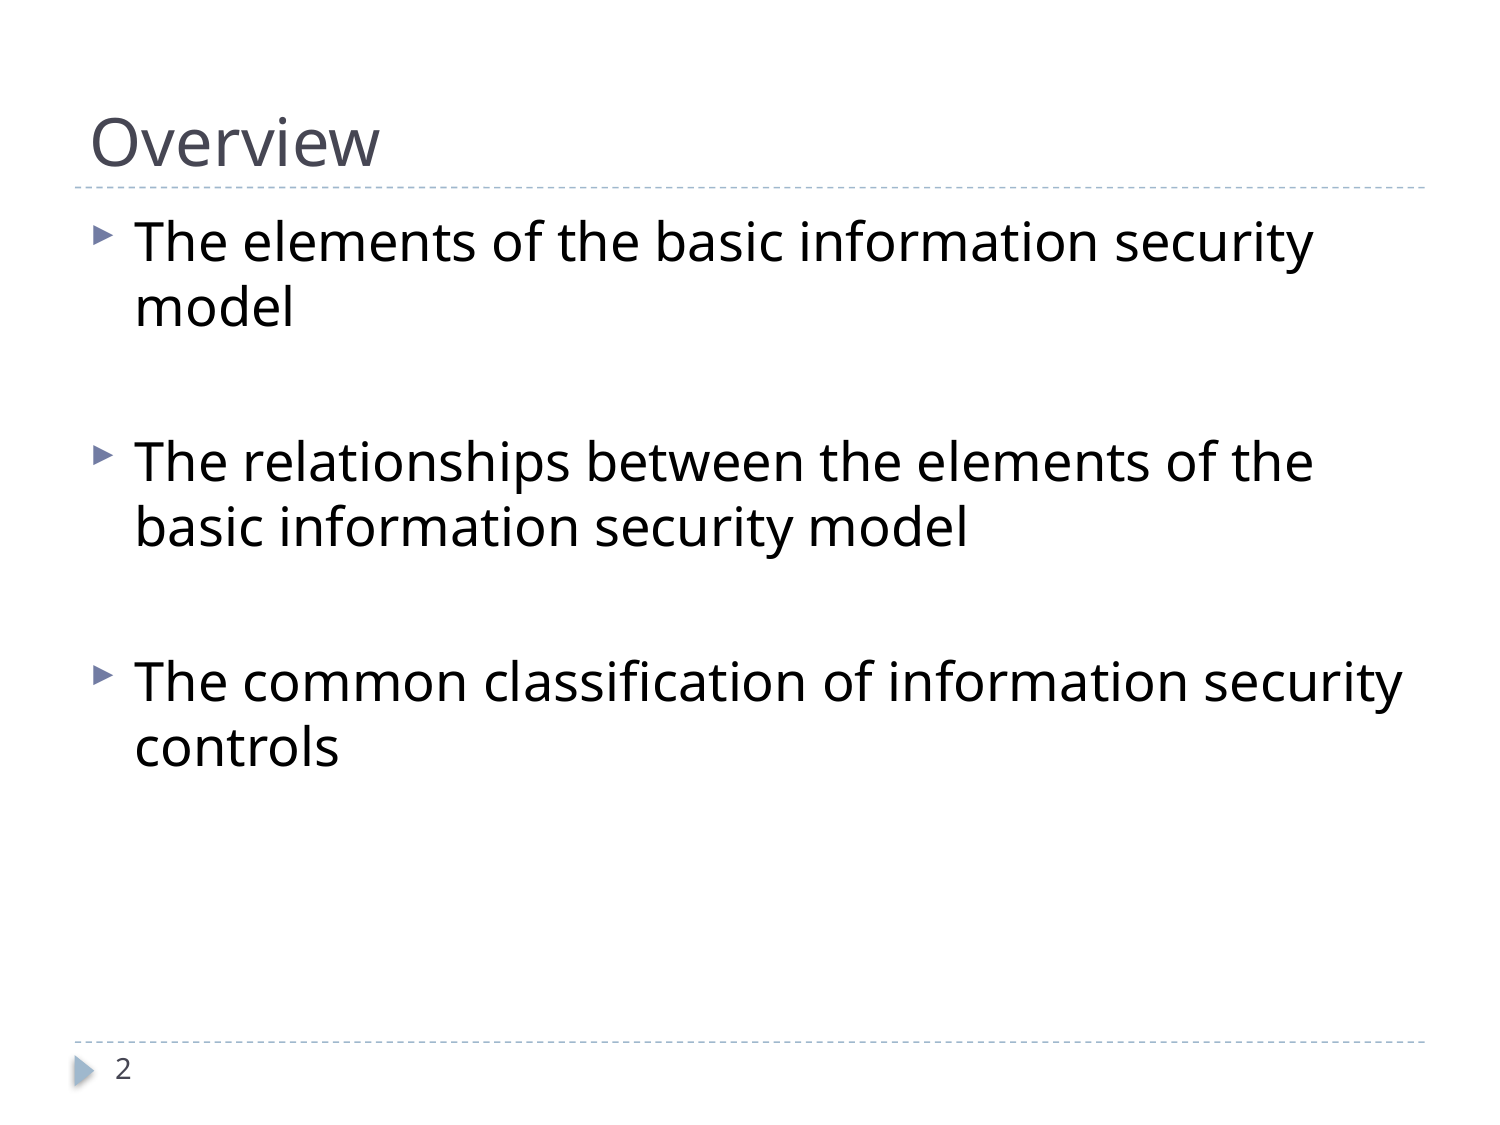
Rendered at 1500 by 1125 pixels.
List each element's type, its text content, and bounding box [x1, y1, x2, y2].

list The elements of the basic information security model The relationships between the elements of the basic information security model The common classification of information security controls [75, 200, 1425, 1010]
title Overview [75, 24, 1425, 188]
slide_number 2 [100, 1042, 426, 1103]
